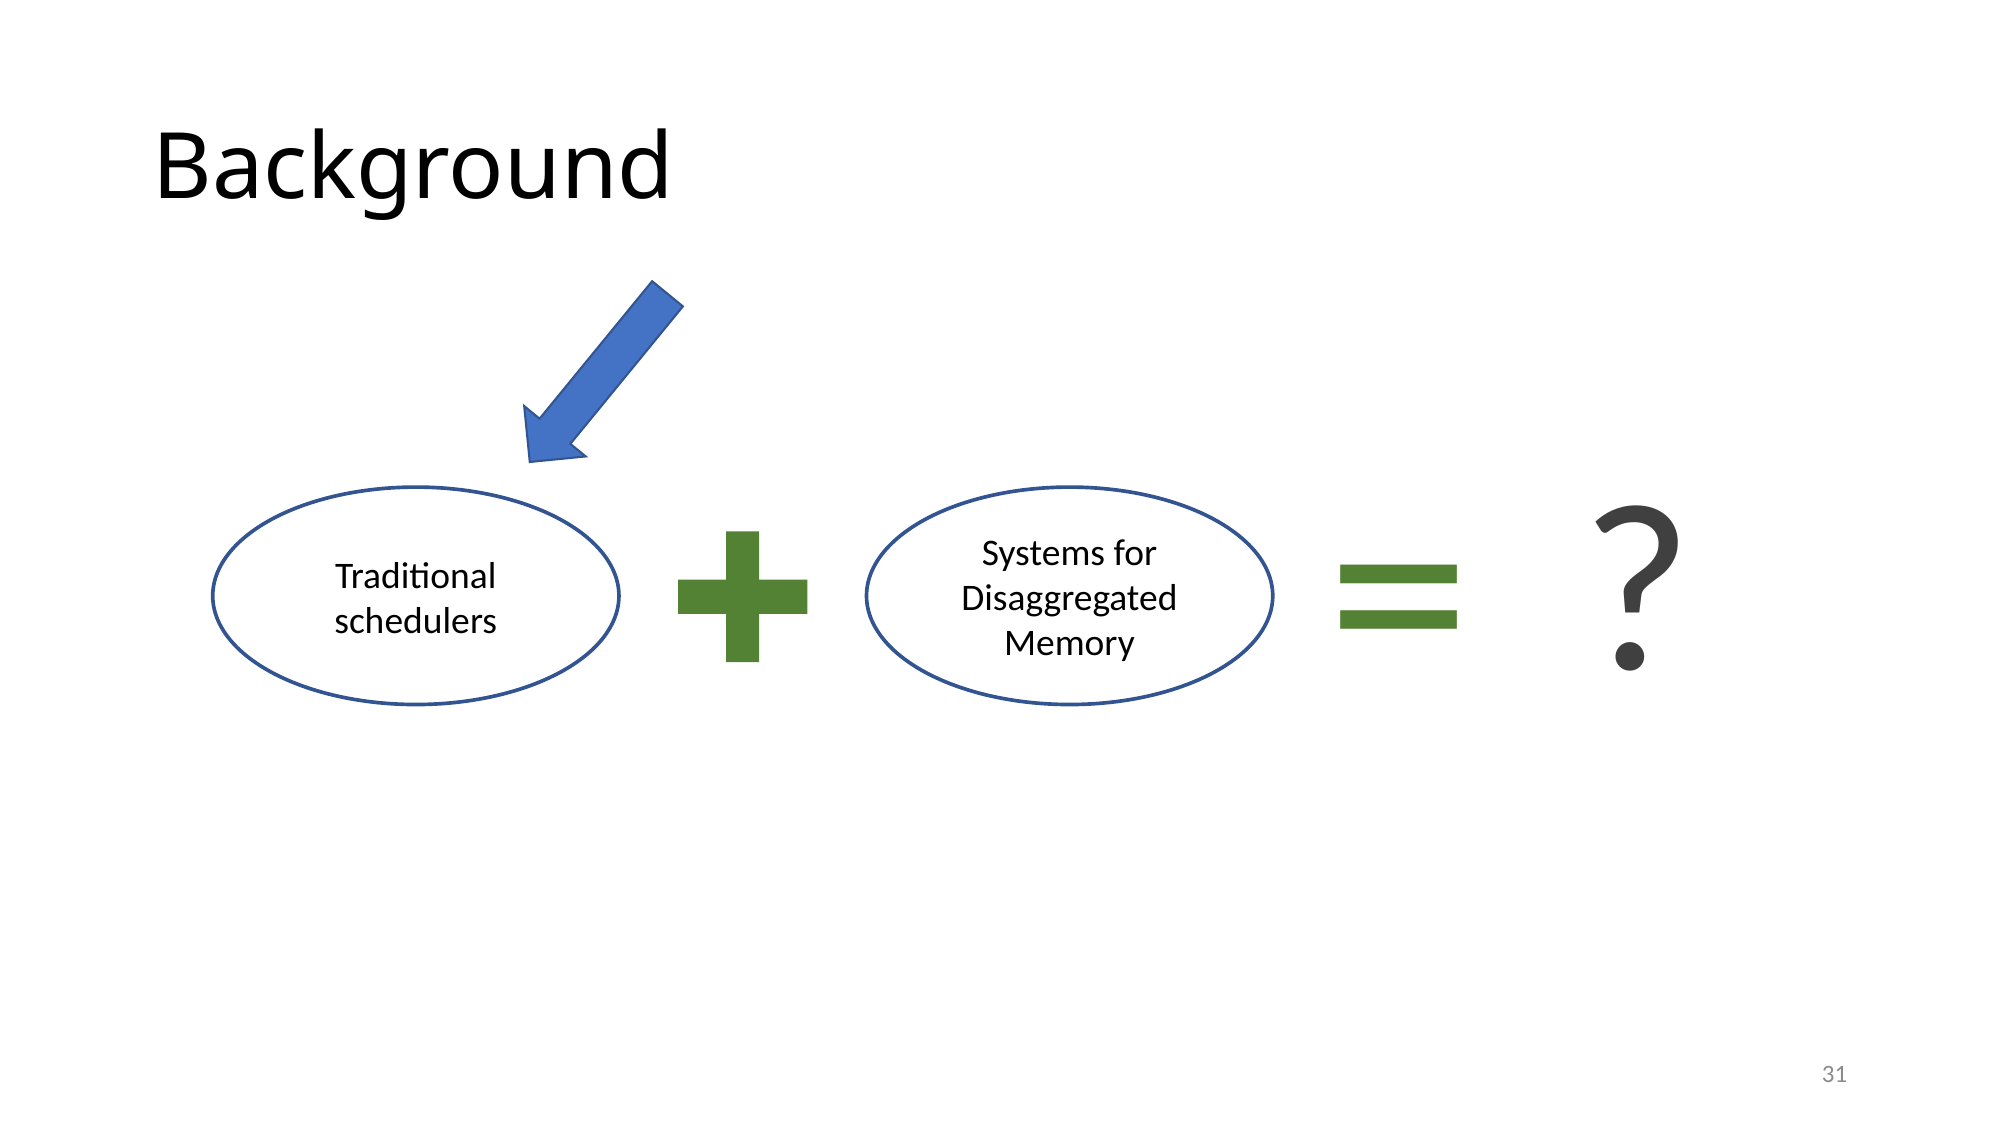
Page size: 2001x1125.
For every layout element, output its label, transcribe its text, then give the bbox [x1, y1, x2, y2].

text_box Systems for Disaggregated Memory [865, 486, 1274, 706]
text_box ? [1567, 423, 1708, 726]
title Background [137, 59, 1863, 278]
text_box = [1312, 394, 1486, 754]
text_box Traditional schedulers [211, 486, 620, 706]
text_box [522, 279, 685, 464]
slide_number 31 [1412, 1042, 1863, 1103]
text_box [677, 530, 808, 663]
